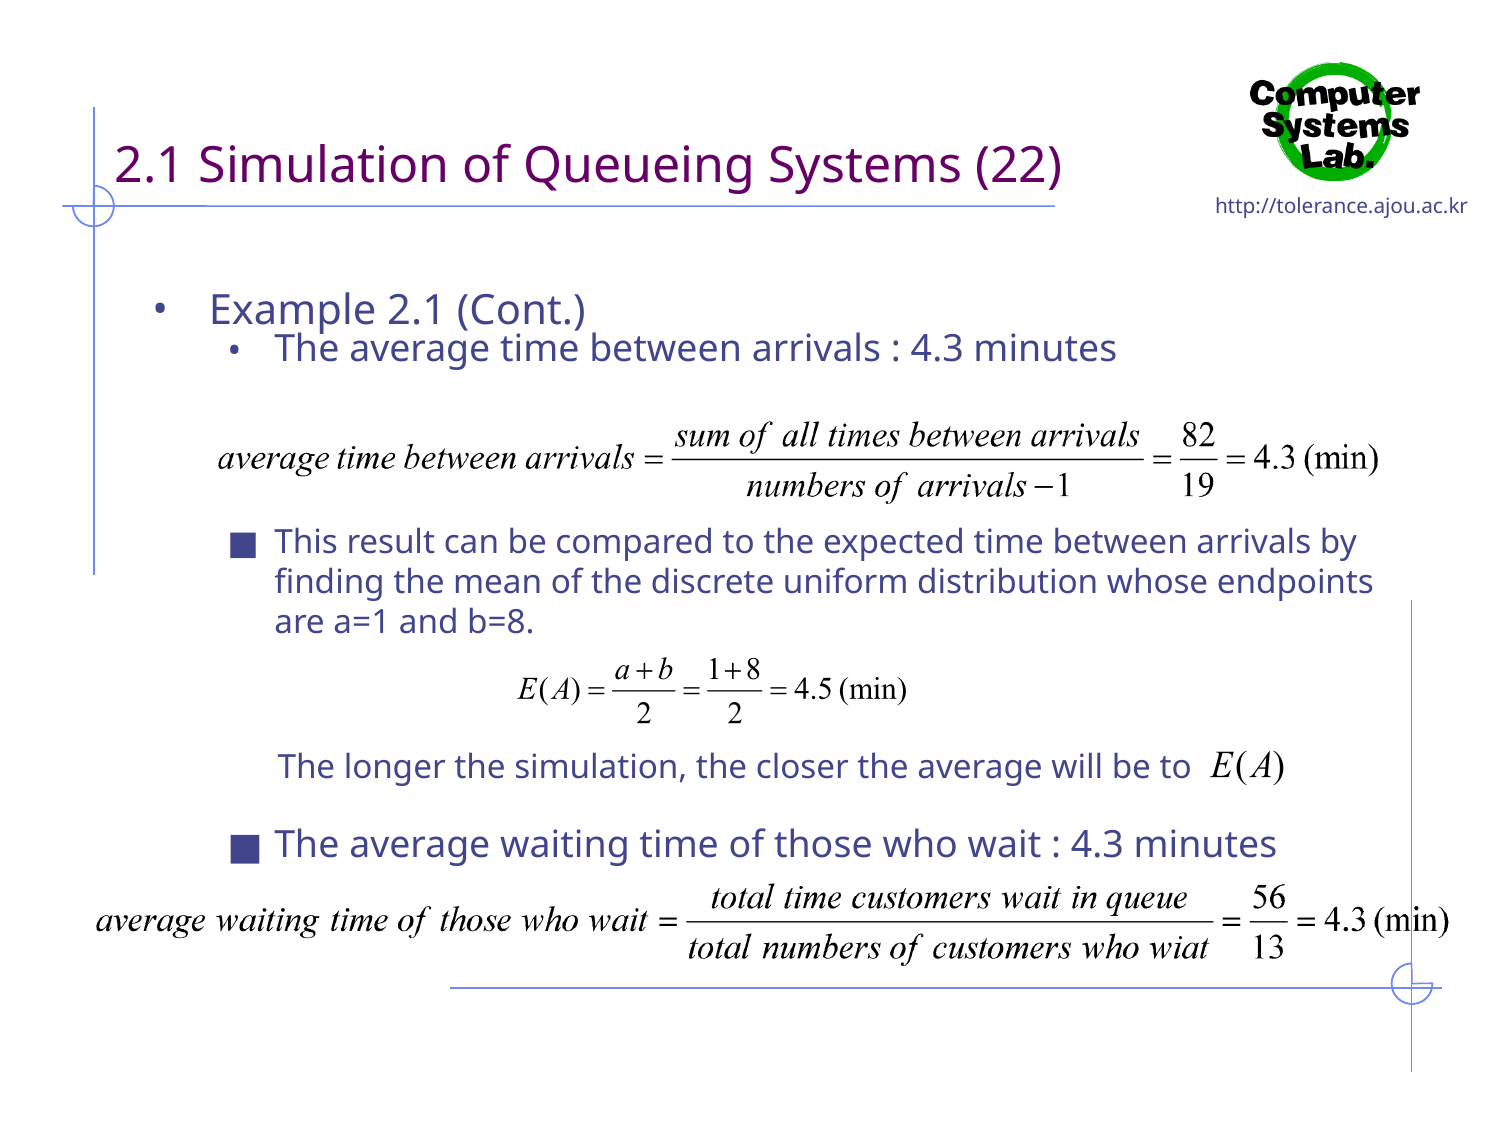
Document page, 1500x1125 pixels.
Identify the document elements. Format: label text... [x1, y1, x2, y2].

picture [512, 649, 912, 730]
text_box This result can be compared to the expected time between arrivals by finding the mean of the discrete uniform distribution whose endpoints are a=1 and b=8. [137, 512, 1413, 650]
list The average time between arrivals : 4.3 minutes [137, 350, 1413, 396]
title 2.1 Simulation of Queueing Systems (22) [99, 99, 1238, 200]
text_box Example 2.1 (Cont.) [137, 274, 1413, 350]
picture [1250, 62, 1420, 181]
picture [1203, 742, 1292, 794]
picture [212, 412, 1385, 513]
text_box The longer the simulation, the closer the average will be to [262, 737, 1400, 793]
picture [90, 874, 1458, 976]
text_box The average waiting time of those who wait : 4.3 minutes [137, 812, 1413, 873]
